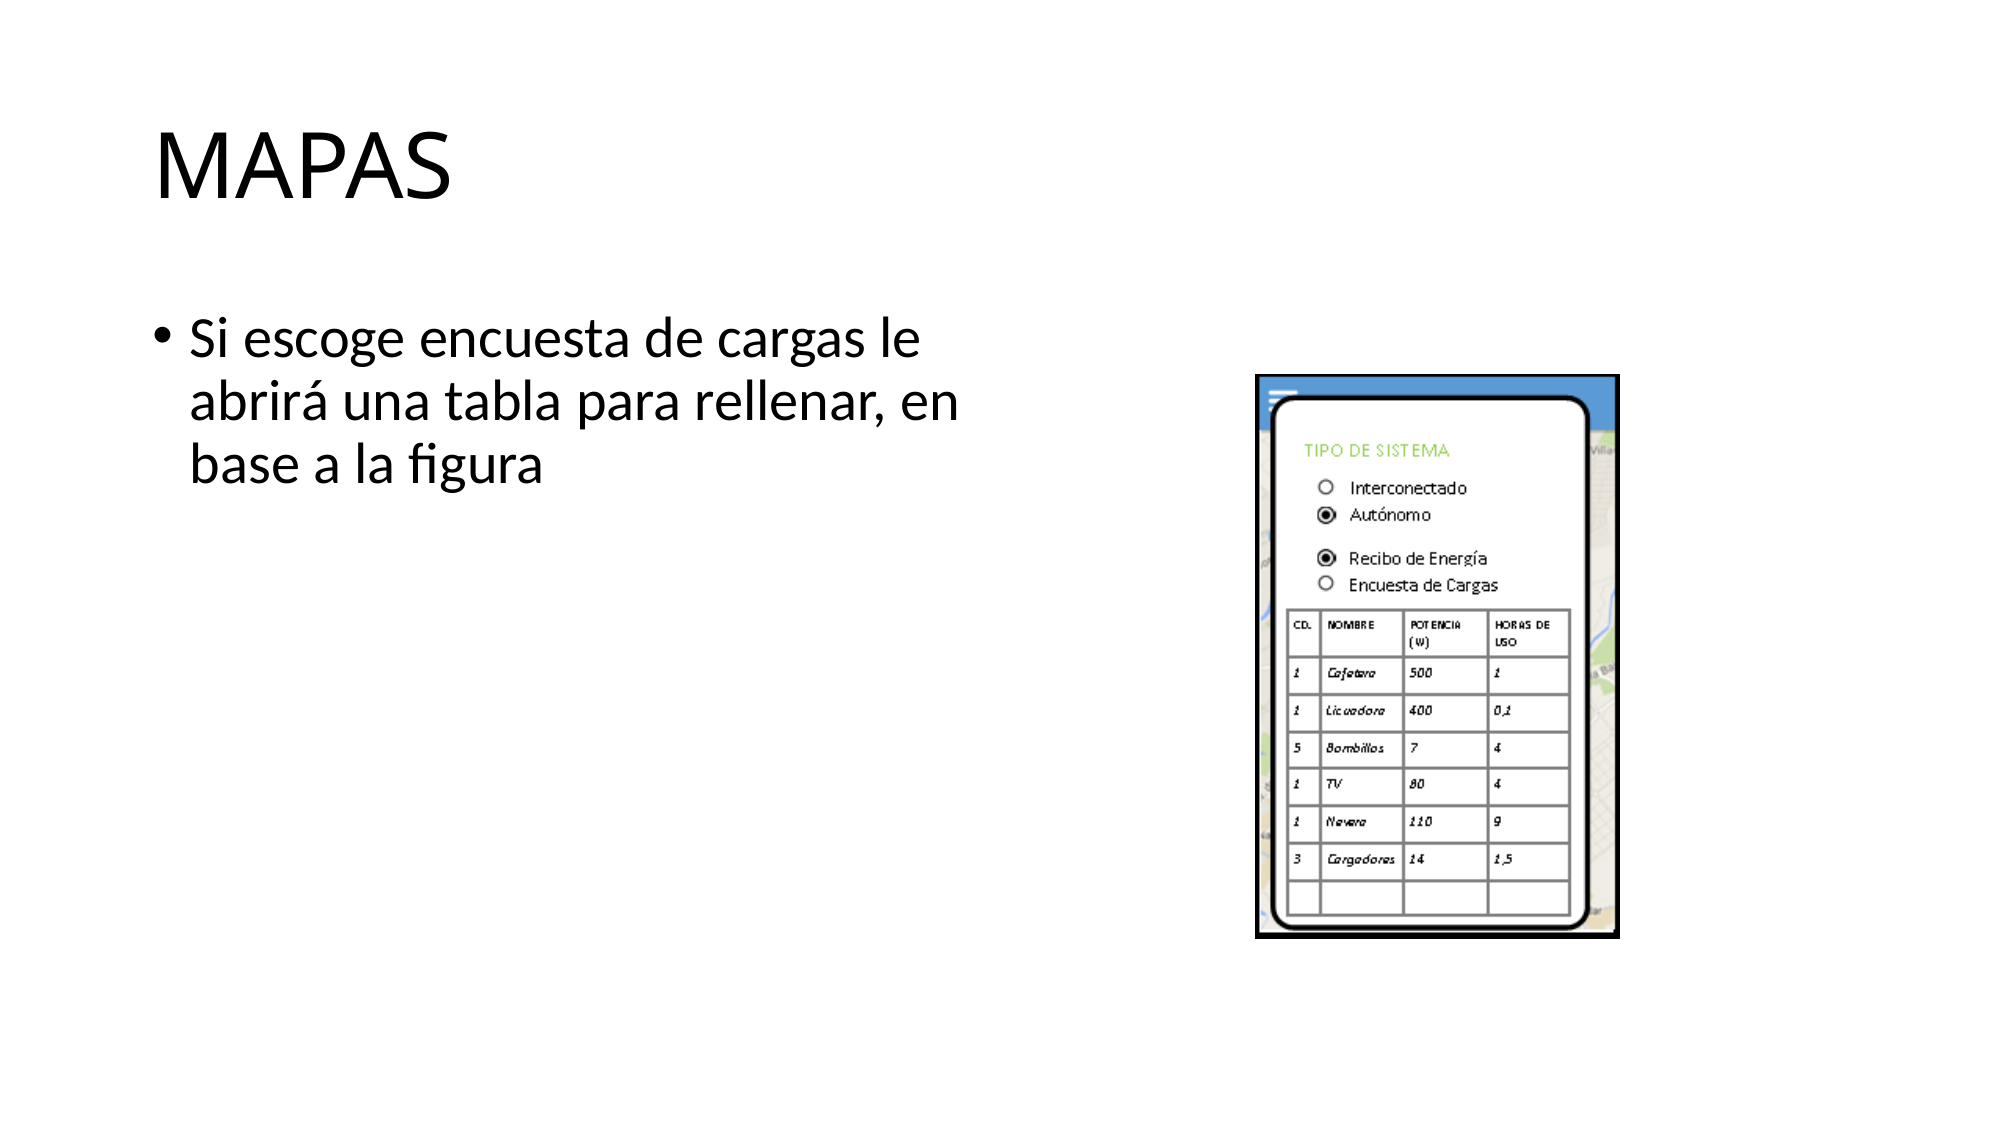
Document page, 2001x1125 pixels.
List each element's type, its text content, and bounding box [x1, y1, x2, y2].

list Si escoge encuesta de cargas le abrirá una tabla para rellenar, en base a la figura [137, 299, 988, 1014]
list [1255, 374, 1620, 939]
title MAPAS [137, 59, 1863, 278]
